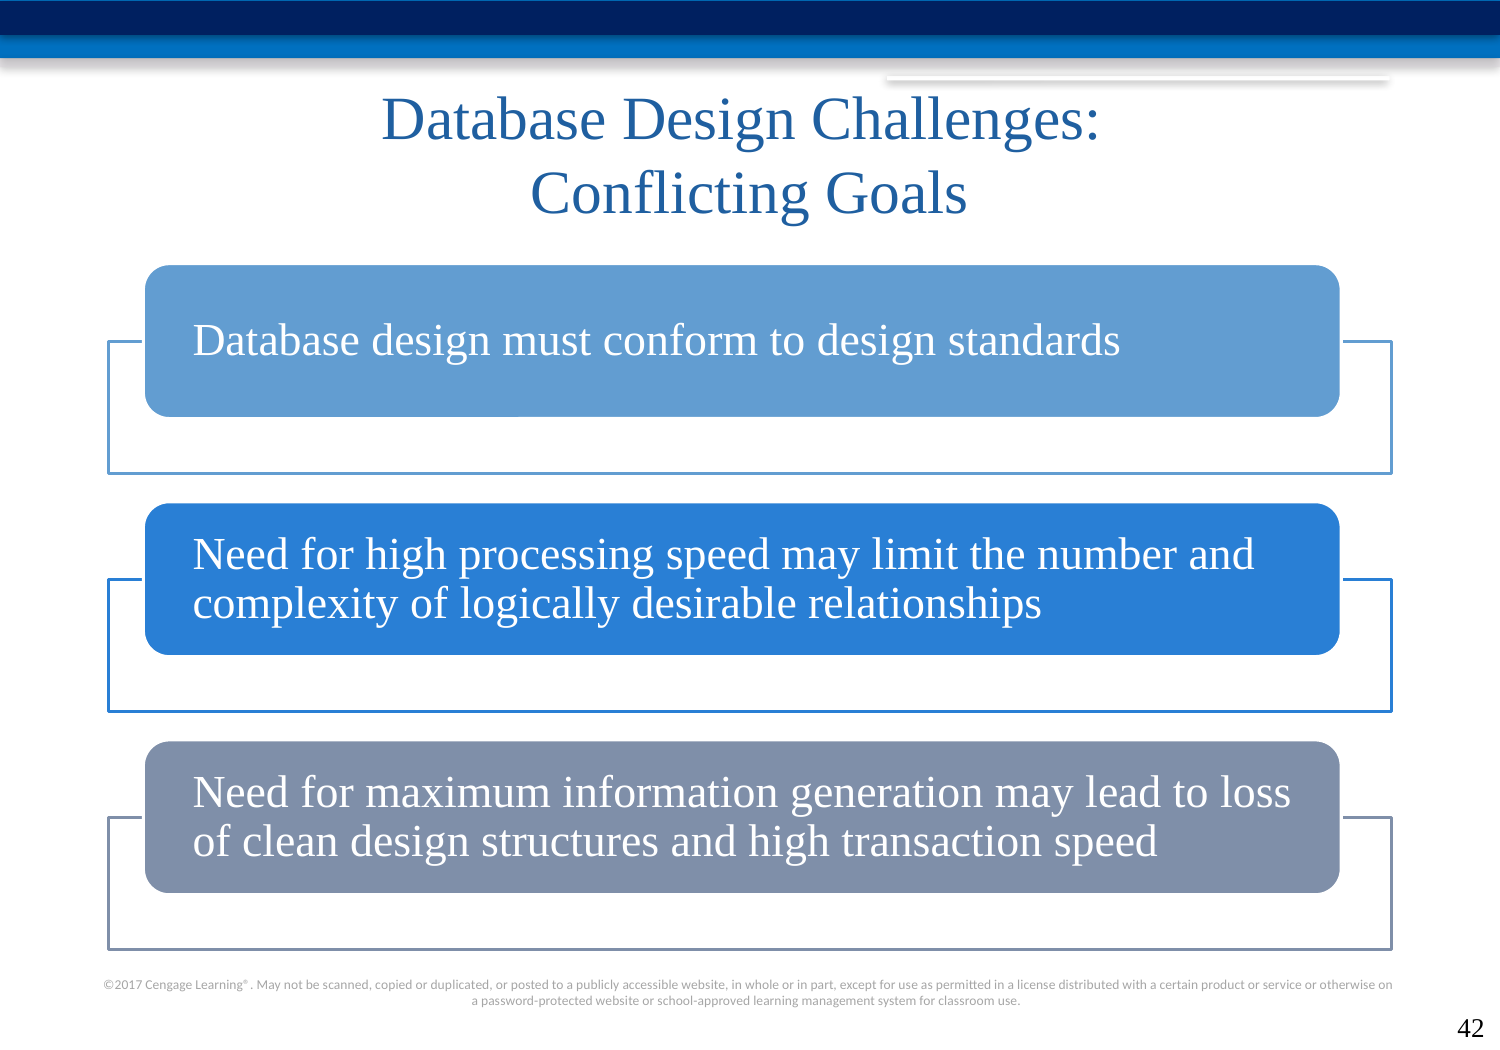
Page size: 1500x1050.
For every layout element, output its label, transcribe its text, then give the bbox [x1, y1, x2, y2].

title Database Design Challenges: Conflicting Goals [75, 69, 1425, 234]
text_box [108, 256, 1392, 957]
slide_number 42 [1425, 1003, 1500, 1050]
